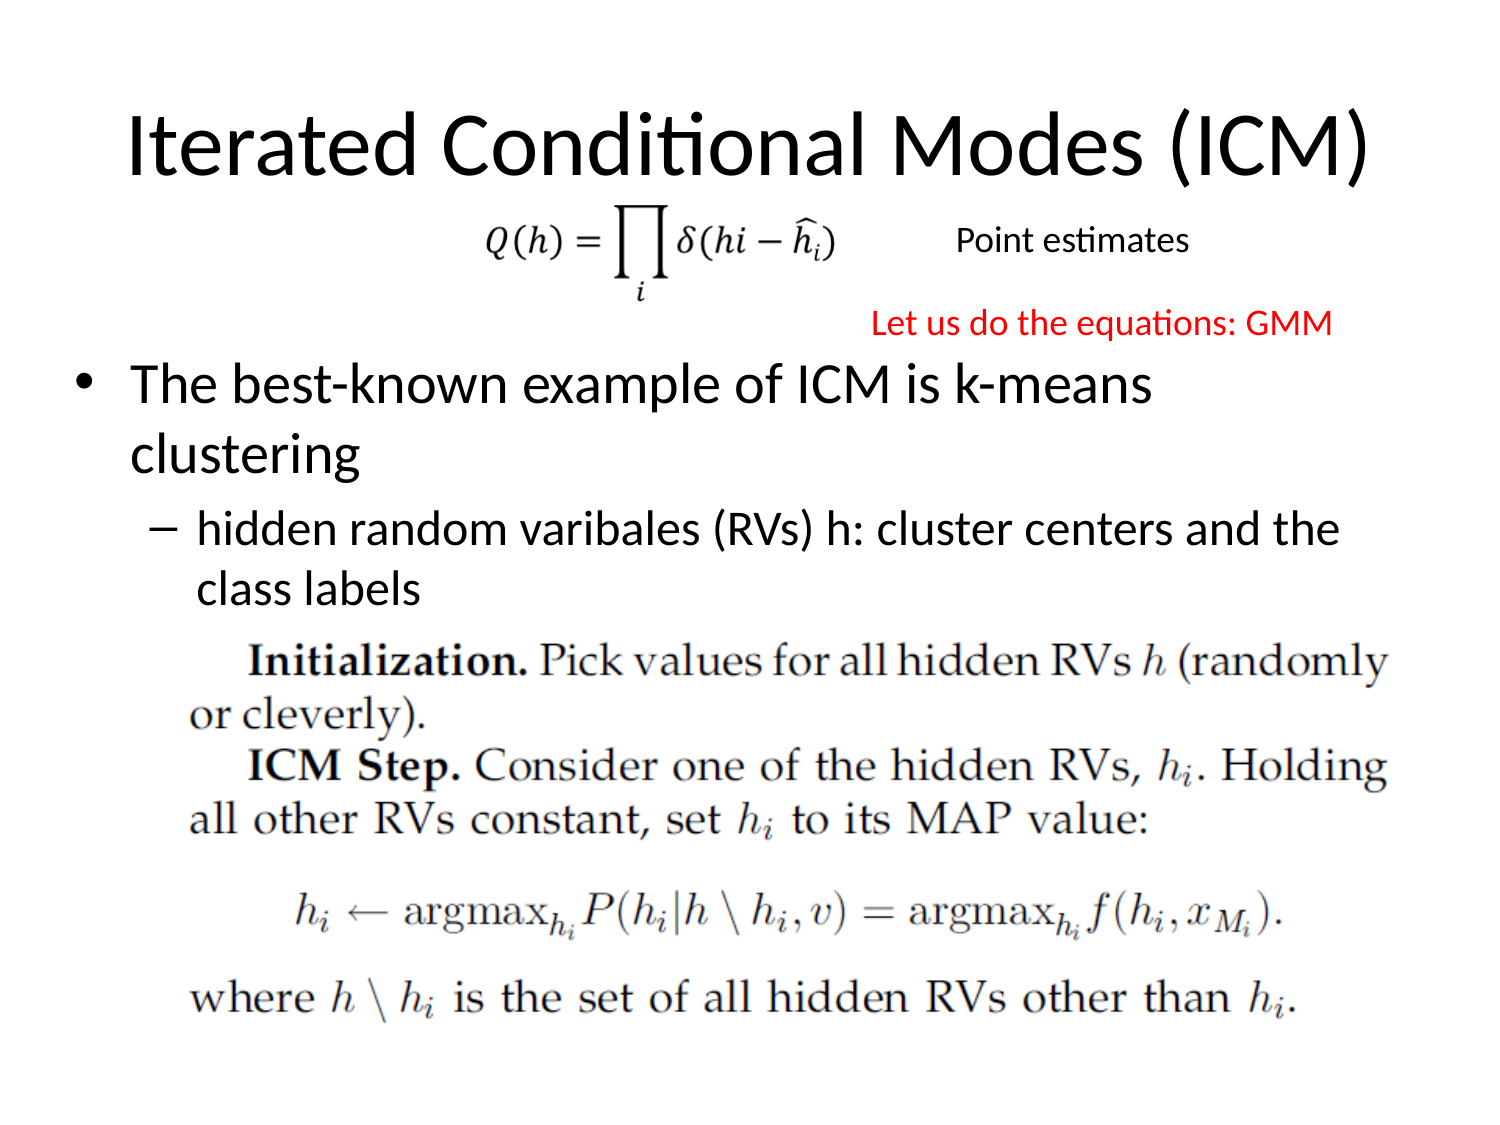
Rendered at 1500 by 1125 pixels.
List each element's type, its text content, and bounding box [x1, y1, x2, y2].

title Iterated Conditional Modes (ICM) [75, 45, 1425, 233]
text_box [442, 184, 880, 310]
text_box Point estimates [941, 207, 1206, 268]
list The best-known example of ICM is k-means clustering hidden random varibales (RVs) h: cluster centers and the class labels [59, 338, 1410, 1081]
picture [182, 633, 1410, 1034]
text_box Let us do the equations: GMM [856, 290, 1350, 351]
